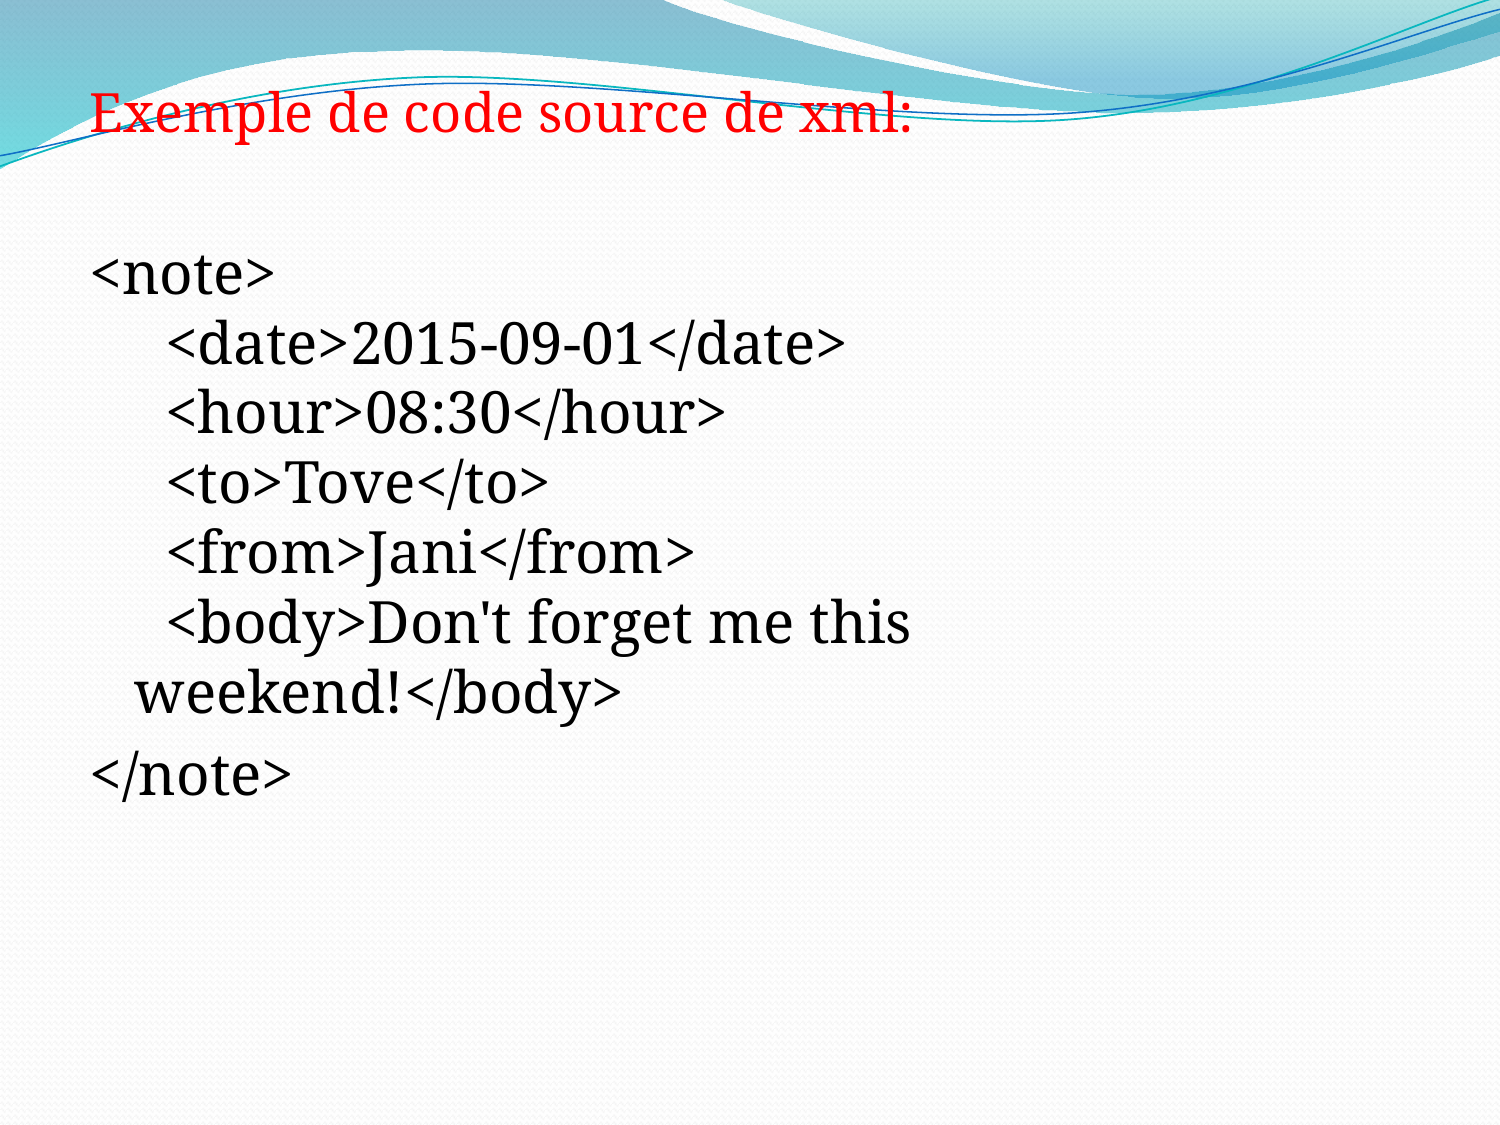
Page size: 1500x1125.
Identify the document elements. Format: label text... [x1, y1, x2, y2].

list Exemple de code source de xml: <note> <date>2015-09-01</date> <hour>08:30</hour> <to>Tove</to> <from>Jani</from> <body>Don't forget me this weekend!</body> </note> [75, 70, 1425, 1005]
